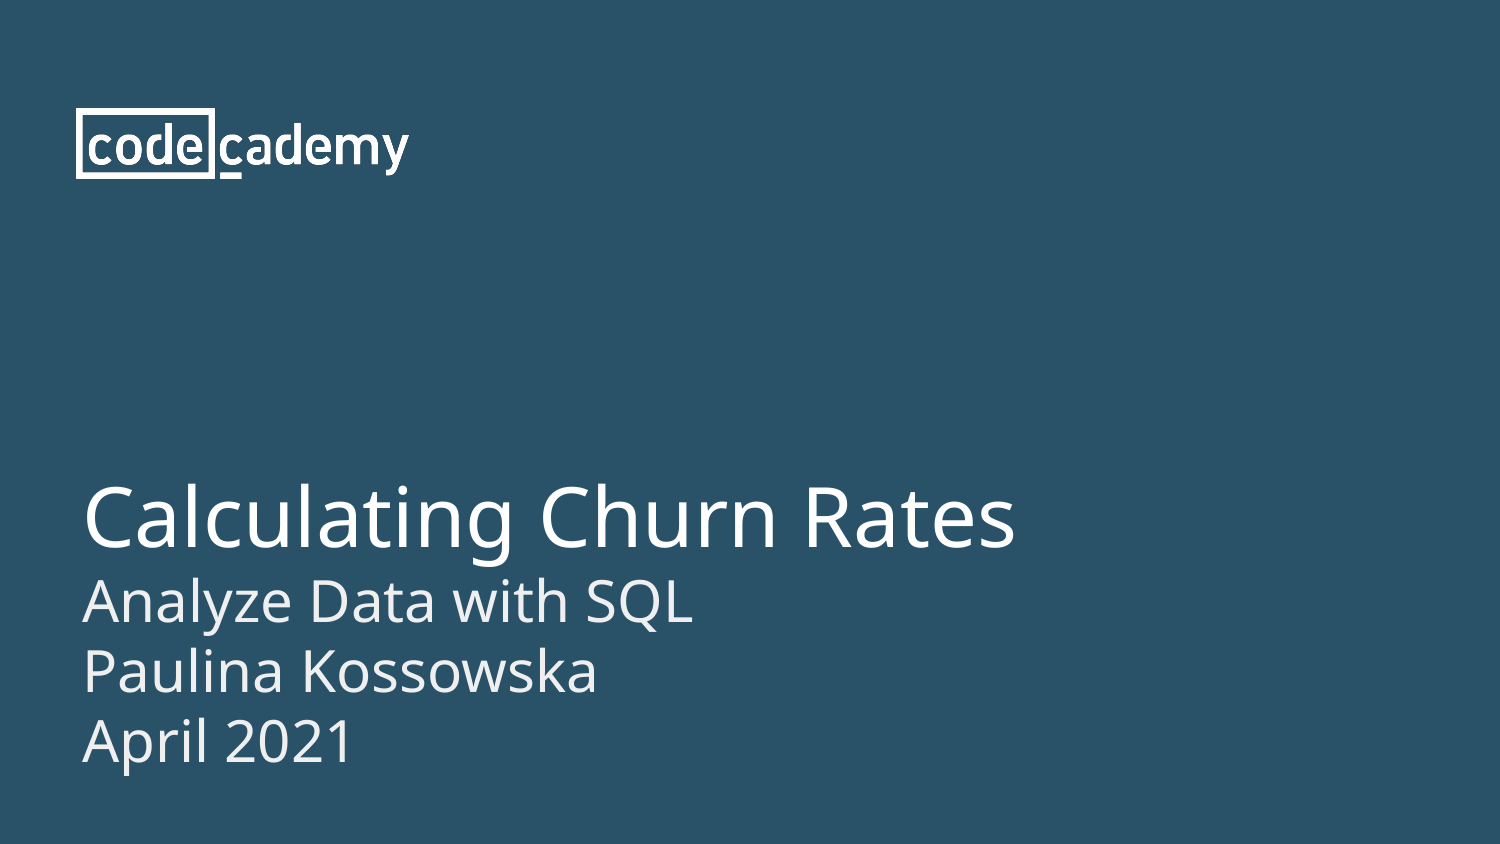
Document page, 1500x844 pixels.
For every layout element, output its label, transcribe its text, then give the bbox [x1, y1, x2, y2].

picture [76, 108, 409, 179]
text_box Calculating Churn Rates Analyze Data with SQL Paulina Kossowska April 2021 [76, 491, 1424, 748]
